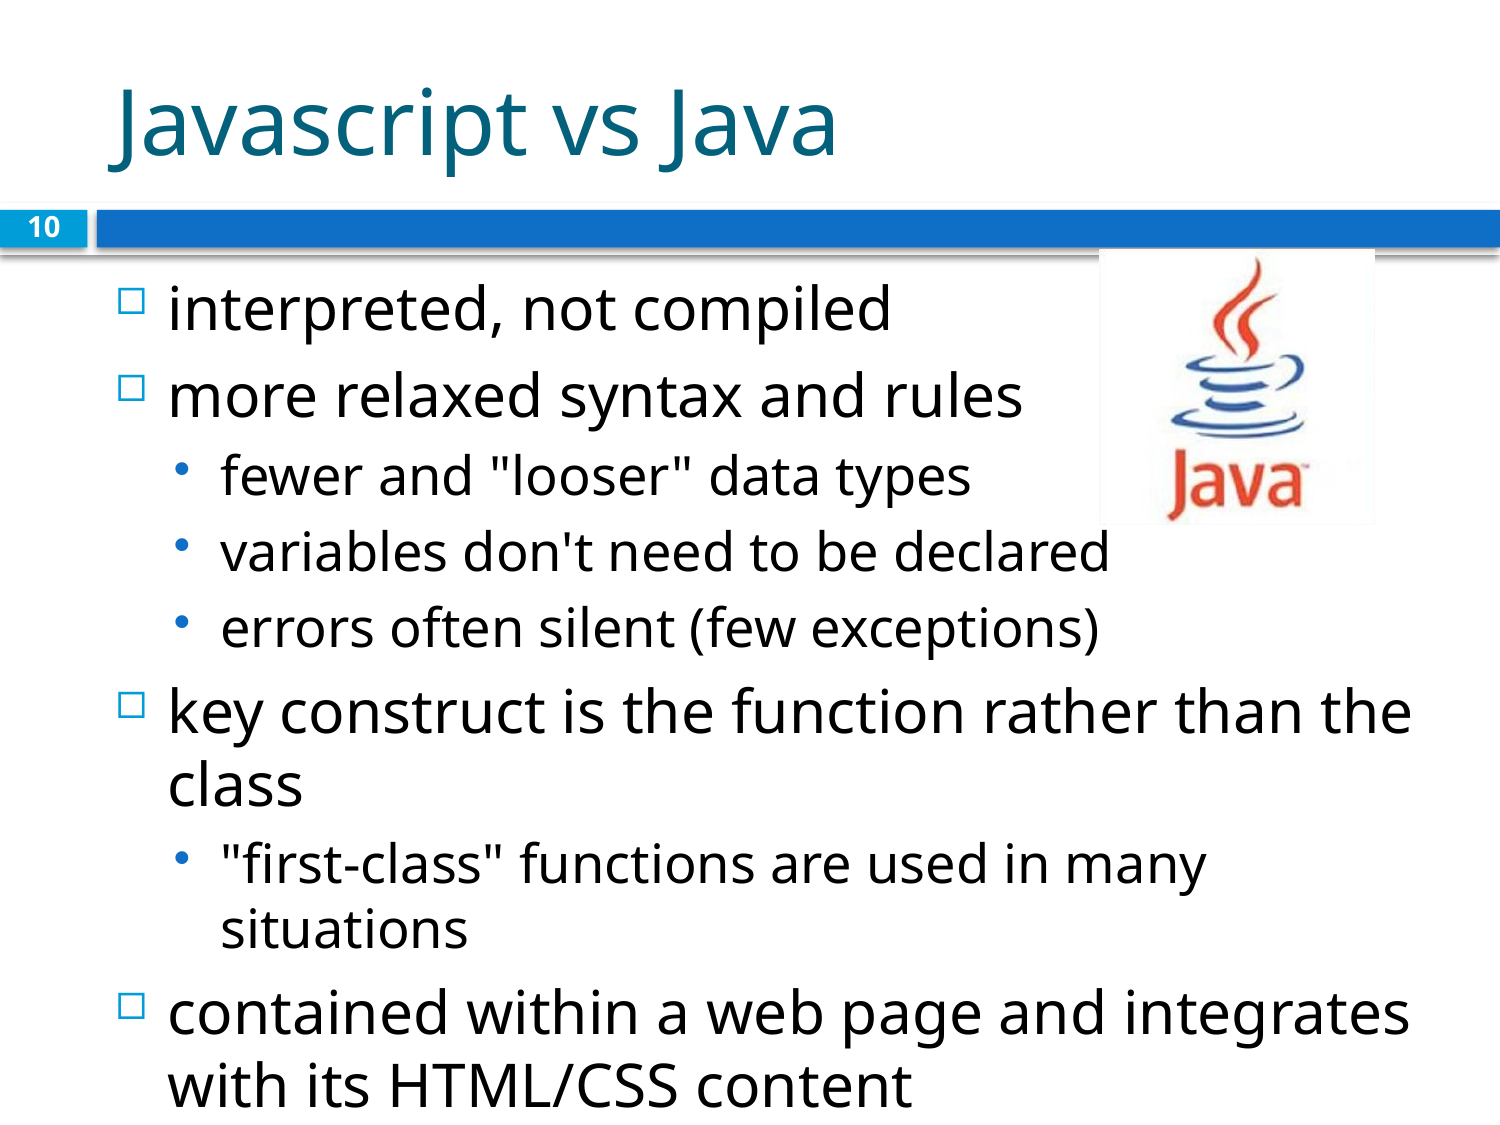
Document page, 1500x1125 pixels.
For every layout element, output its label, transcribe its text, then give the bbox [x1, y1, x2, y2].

list interpreted, not compiled more relaxed syntax and rules fewer and "looser" data types variables don't need to be declared errors often silent (few exceptions) key construct is the function rather than the class "first-class" functions are used in many situations contained within a web page and integrates with its HTML/CSS content [100, 262, 1439, 1001]
title Javascript vs Java [100, 37, 1439, 201]
slide_number 10 [0, 208, 88, 249]
picture [1098, 249, 1376, 526]
